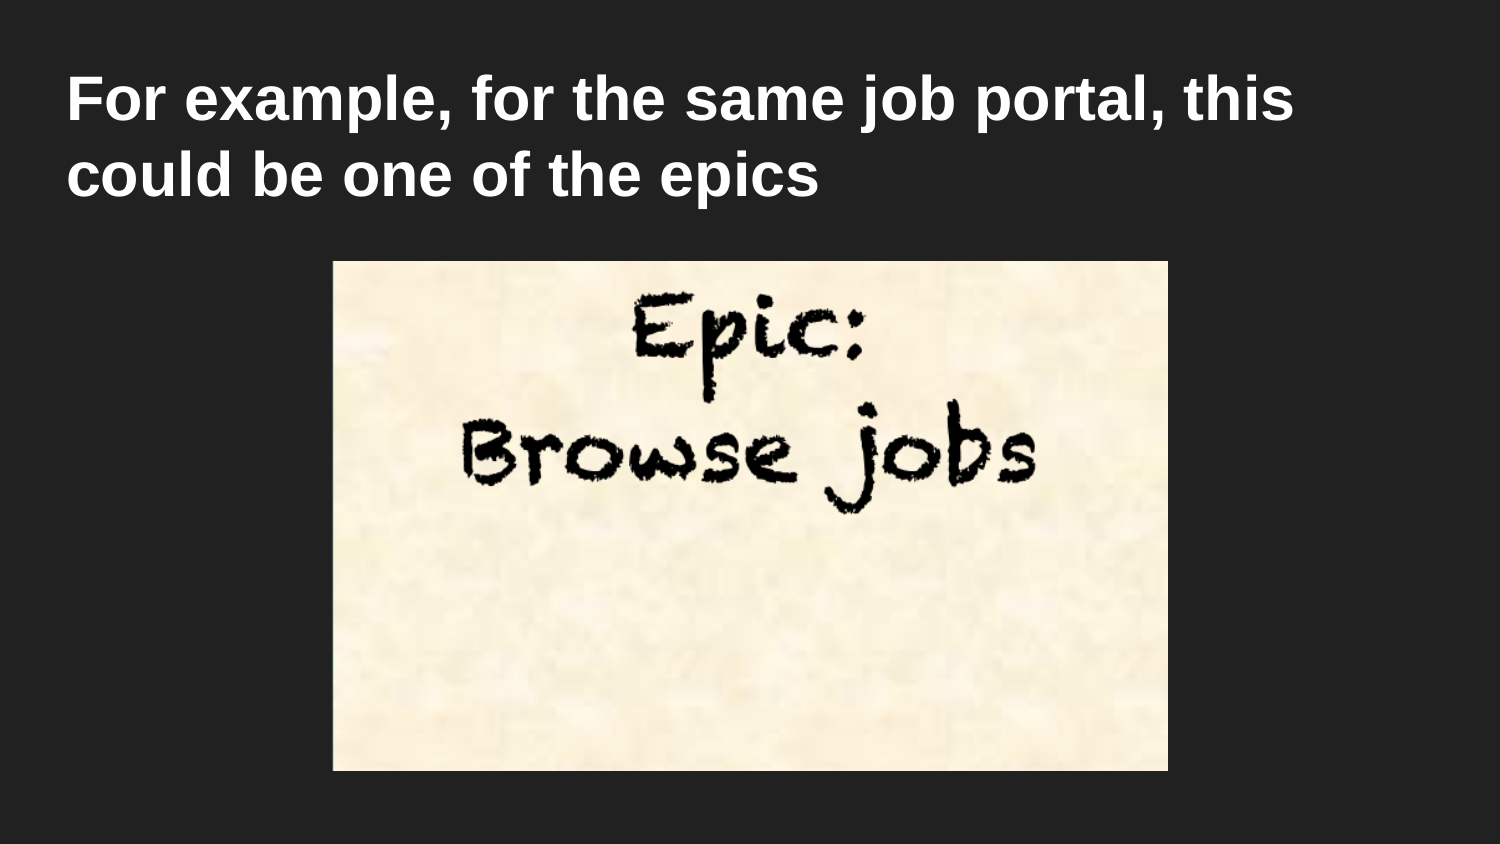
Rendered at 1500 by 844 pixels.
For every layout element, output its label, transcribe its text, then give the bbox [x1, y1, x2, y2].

picture [332, 261, 1168, 771]
title For example, for the same job portal, this could be one of the epics [51, 42, 1449, 137]
